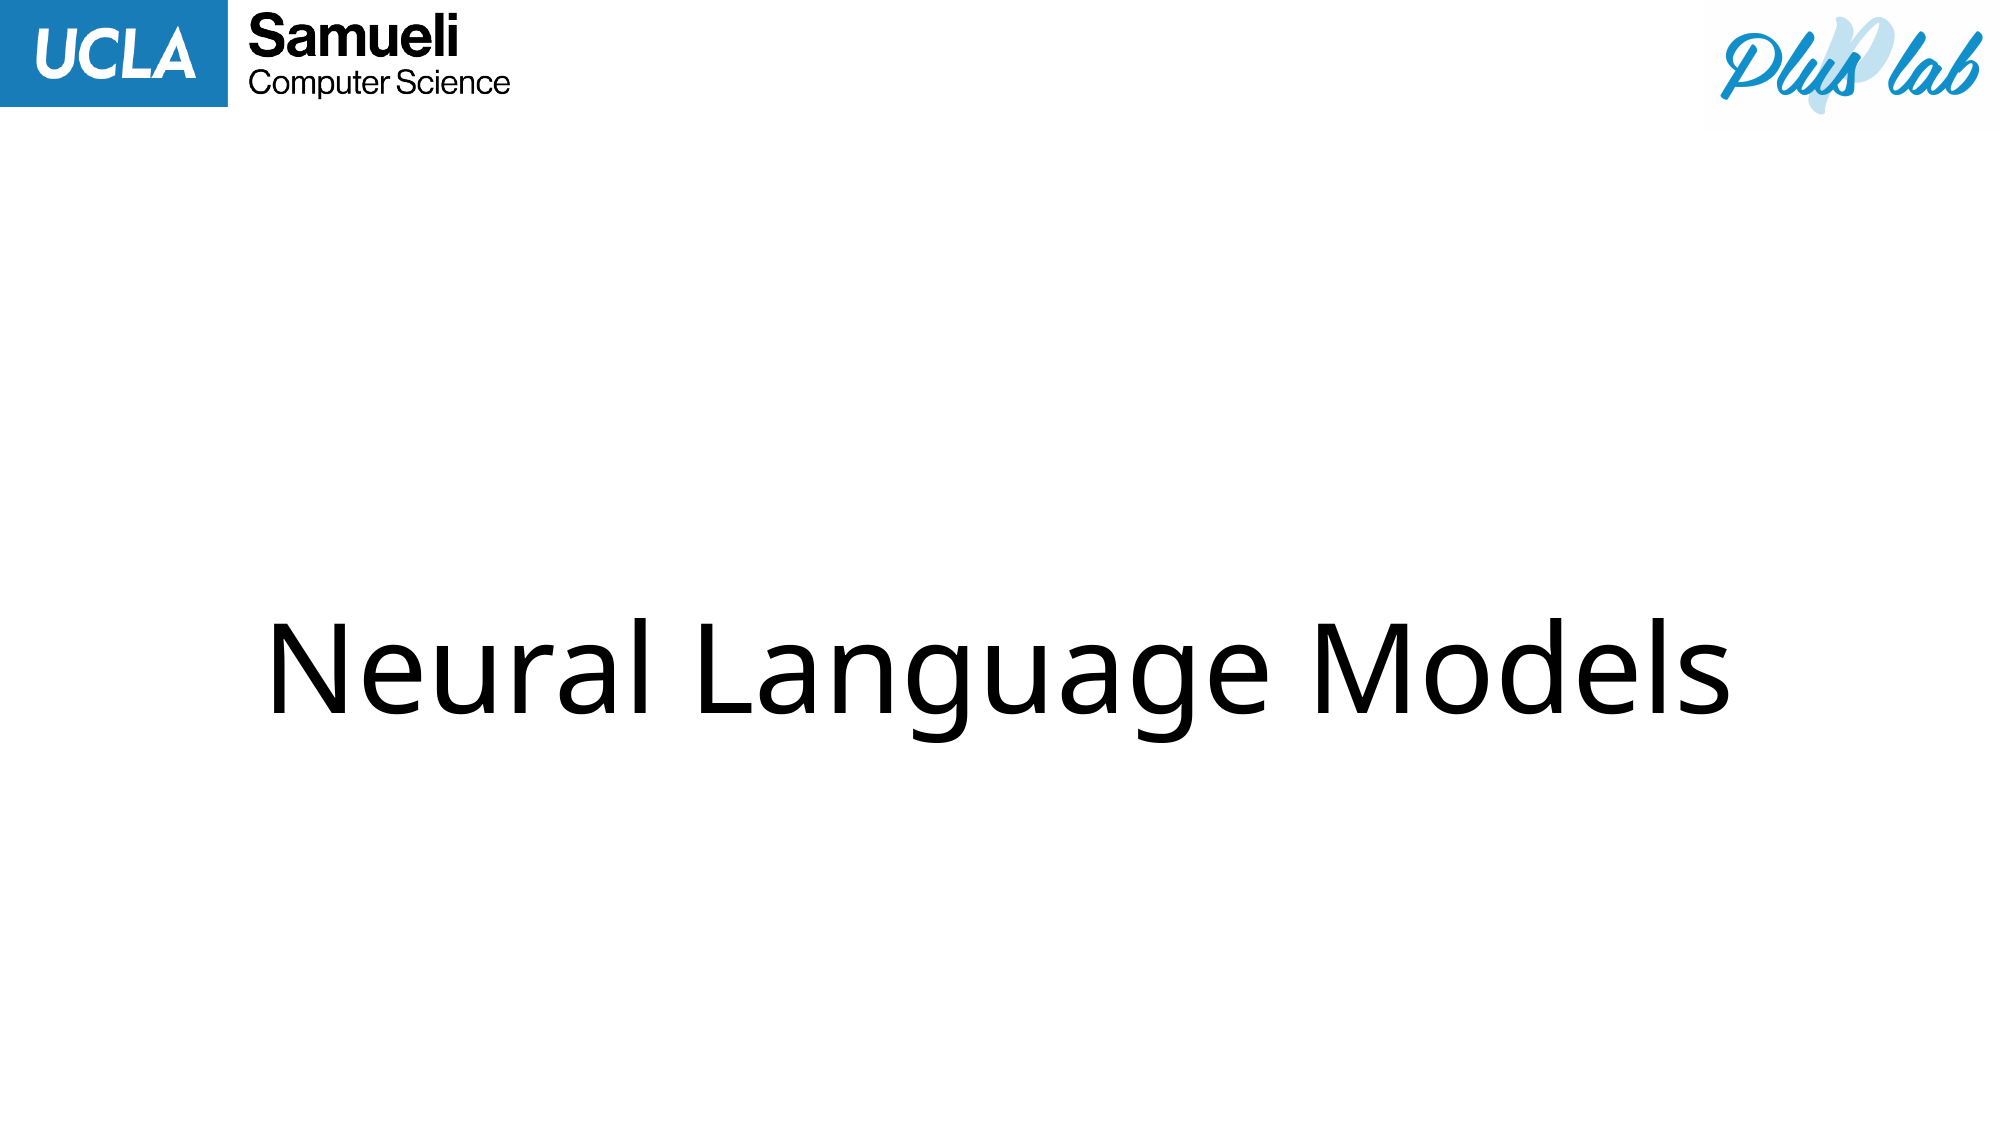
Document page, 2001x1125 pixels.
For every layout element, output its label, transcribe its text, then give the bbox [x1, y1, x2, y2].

picture [0, 0, 510, 107]
title Neural Language Models [136, 280, 1862, 749]
picture [1703, 0, 2000, 132]
